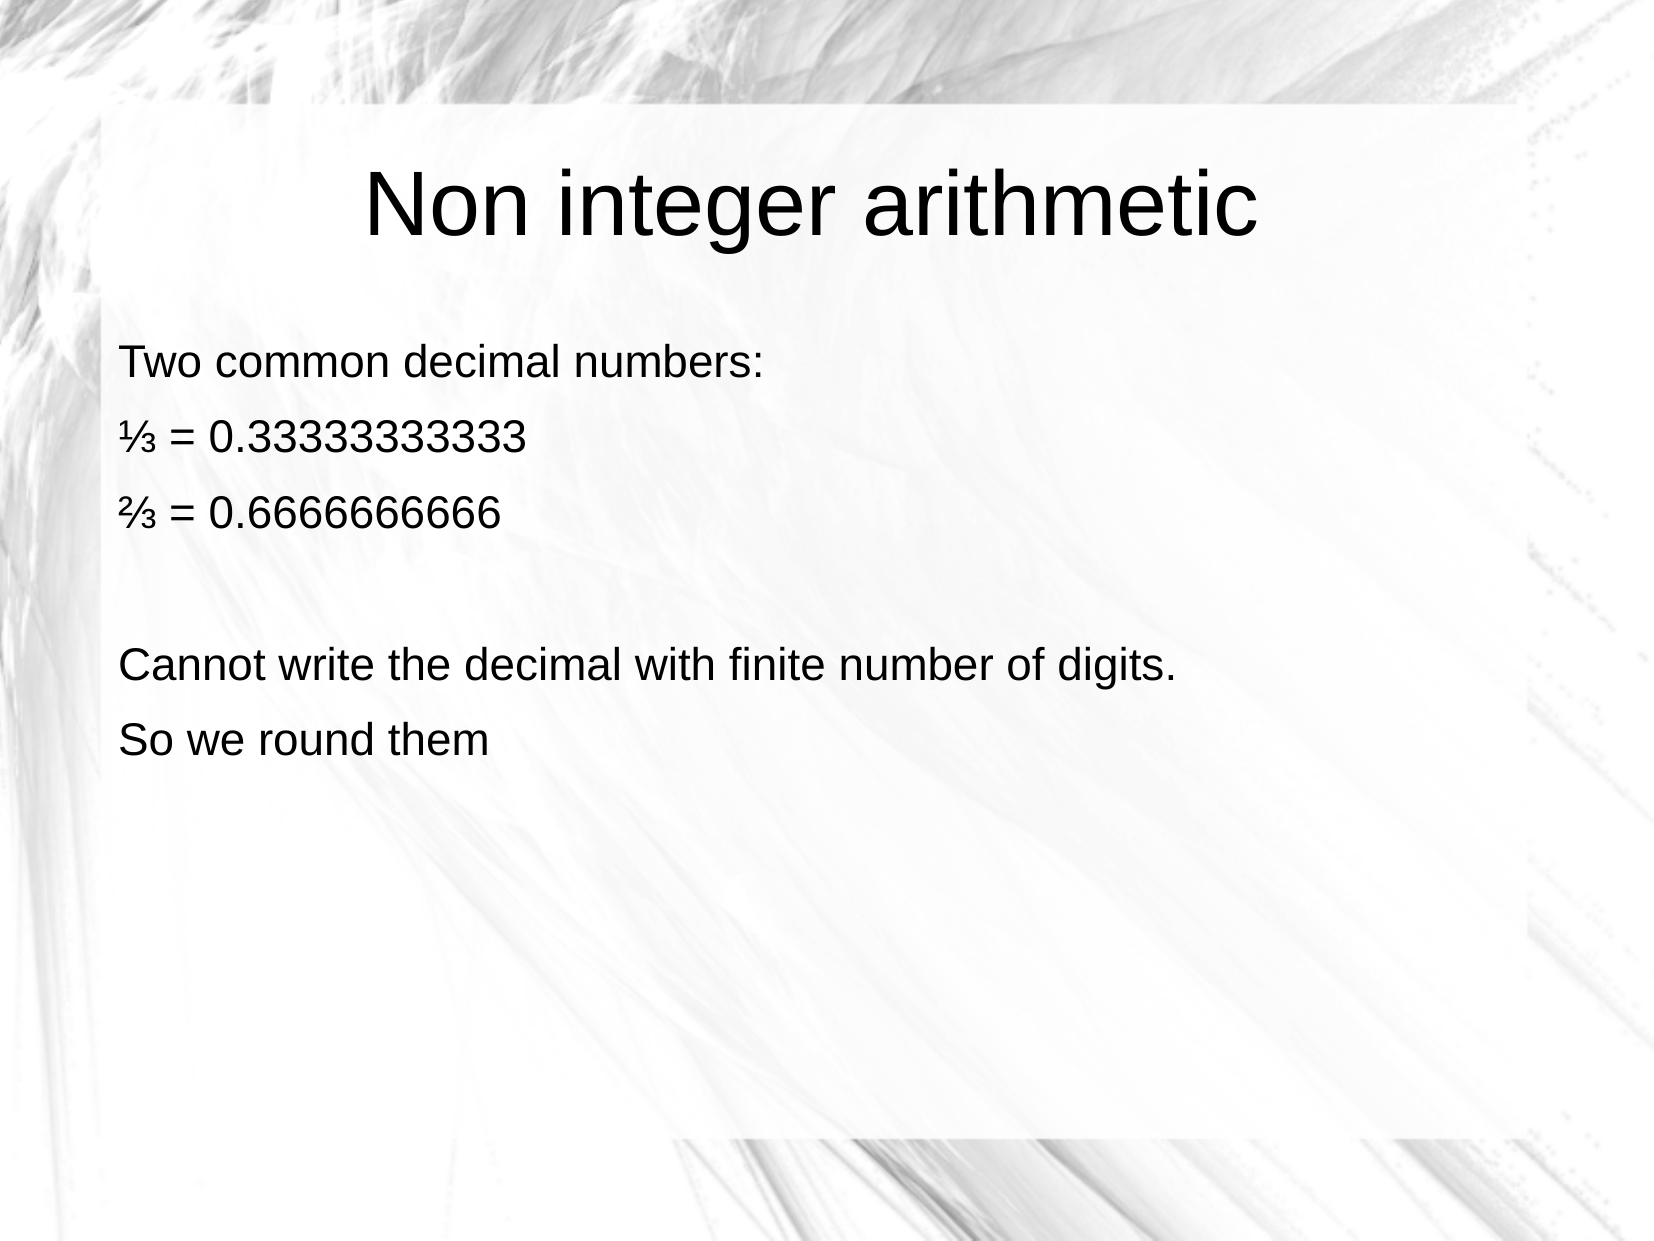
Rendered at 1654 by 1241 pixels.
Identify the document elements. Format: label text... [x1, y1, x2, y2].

title Non integer arithmetic [118, 93, 1506, 299]
list Two common decimal numbers: ⅓ = 0.33333333333 ⅔ = 0.6666666666 Cannot write the decimal with finite number of digits. So we round them [118, 319, 1571, 1109]
picture [0, 0, 1654, 1241]
